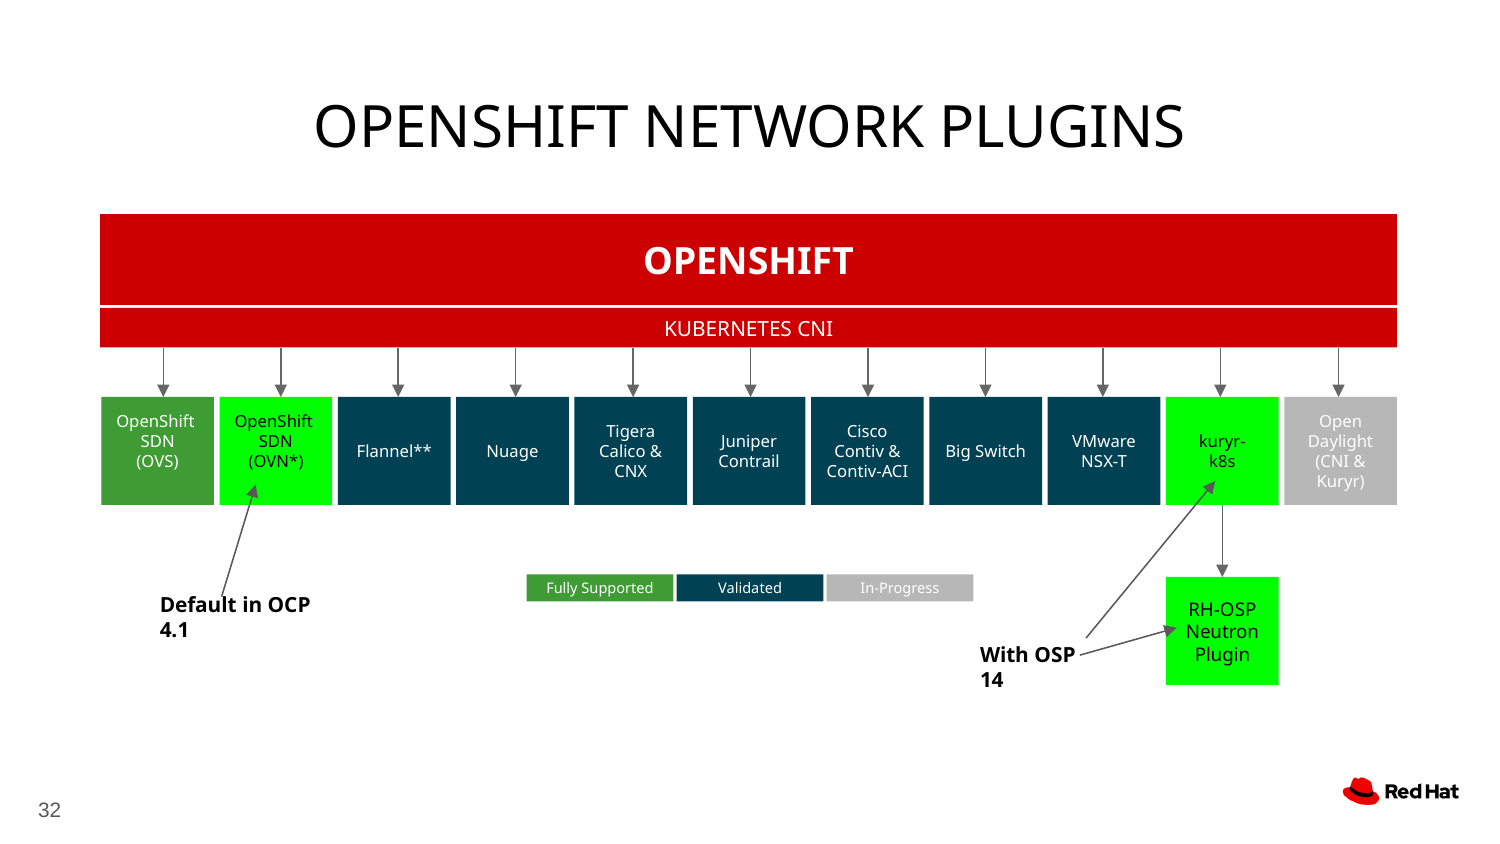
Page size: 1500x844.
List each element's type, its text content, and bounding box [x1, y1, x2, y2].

text_box Cisco Contiv & Contiv-ACI [811, 396, 924, 505]
text_box OpenShift SDN (OVS) [101, 396, 214, 505]
picture [1325, 751, 1475, 831]
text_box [1085, 480, 1216, 639]
text_box Default in OCP 4.1 [144, 576, 359, 659]
text_box KUBERNETES CNI [100, 307, 1397, 348]
slide_number ‹#› [16, 776, 77, 842]
text_box Tigera Calico & CNX [574, 396, 688, 505]
text_box Open Daylight (CNI & Kuryr) [1284, 396, 1397, 505]
text_box Flannel** [337, 396, 451, 505]
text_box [221, 484, 256, 597]
text_box With OSP 14 [964, 626, 1119, 677]
text_box OpenShift SDN (OVN*) [219, 396, 333, 505]
text_box kuryr- k8s [1165, 396, 1279, 505]
text_box Fully Supported [526, 574, 674, 602]
text_box Nuage [456, 396, 569, 505]
text_box In-Progress [826, 574, 974, 602]
text_box Validated [676, 574, 824, 602]
text_box Big Switch [929, 396, 1043, 505]
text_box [1079, 627, 1177, 656]
text_box [1165, 576, 1221, 662]
text_box RH-OSP Neutron Plugin [1165, 576, 1279, 685]
text_box OPENSHIFT [100, 214, 1397, 305]
title OPENSHIFT NETWORK PLUGINS [135, 0, 1365, 175]
text_box VMware NSX-T [1047, 396, 1161, 505]
text_box Juniper Contrail [692, 396, 806, 505]
